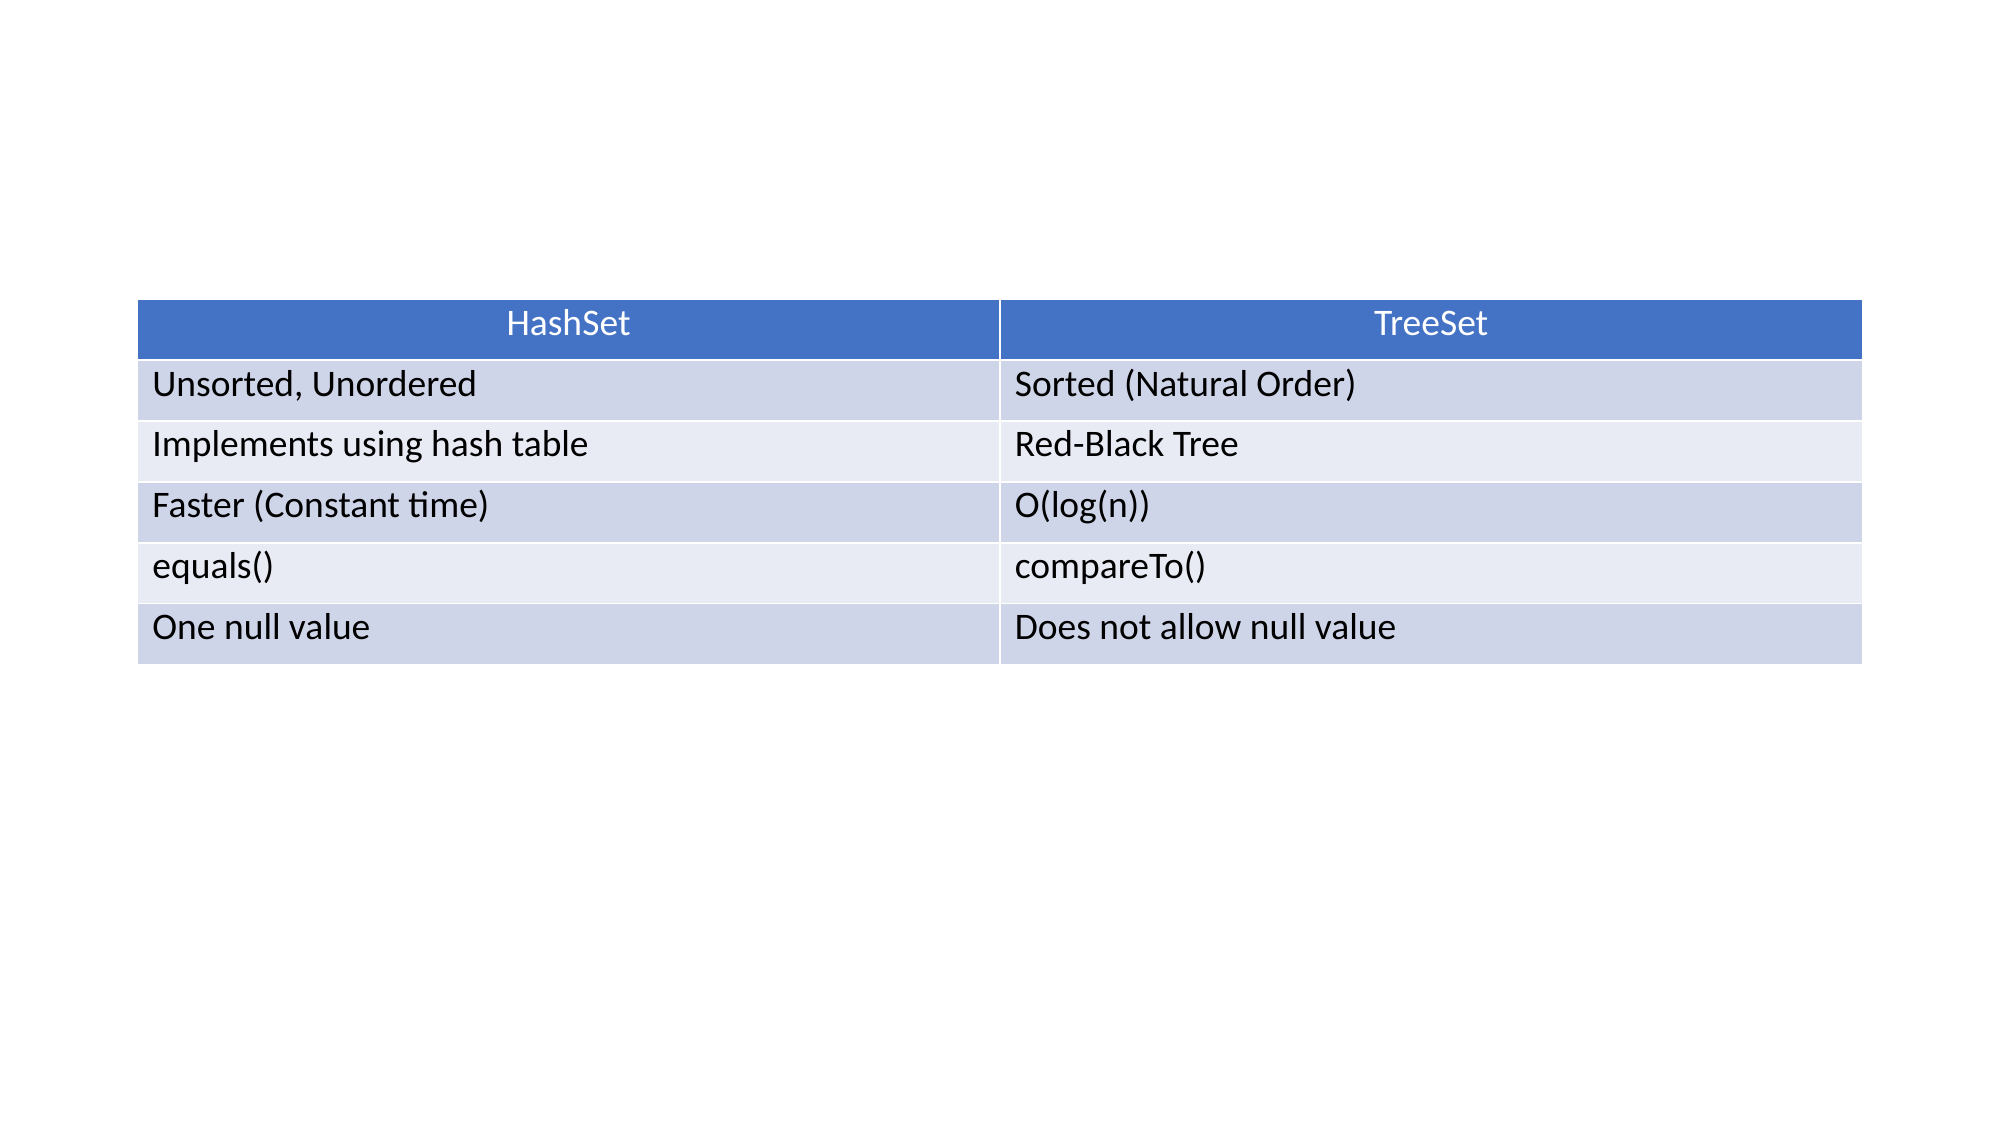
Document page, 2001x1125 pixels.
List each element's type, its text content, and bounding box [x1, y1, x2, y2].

table_cell Implements using hash table [138, 422, 999, 481]
table_cell Does not allow null value [1001, 604, 1862, 664]
table_cell O(log(n)) [1001, 483, 1862, 542]
table_cell Faster (Constant time) [138, 483, 999, 542]
table_cell One null value [138, 604, 999, 664]
table_cell Unsorted, Unordered [138, 361, 999, 420]
table_cell Red-Black Tree [1001, 422, 1862, 481]
table_header TreeSet [1001, 300, 1862, 359]
table_cell Sorted (Natural Order) [1001, 361, 1862, 420]
table_cell compareTo() [1001, 544, 1862, 603]
table_header HashSet [138, 300, 999, 359]
table_cell equals() [138, 544, 999, 603]
